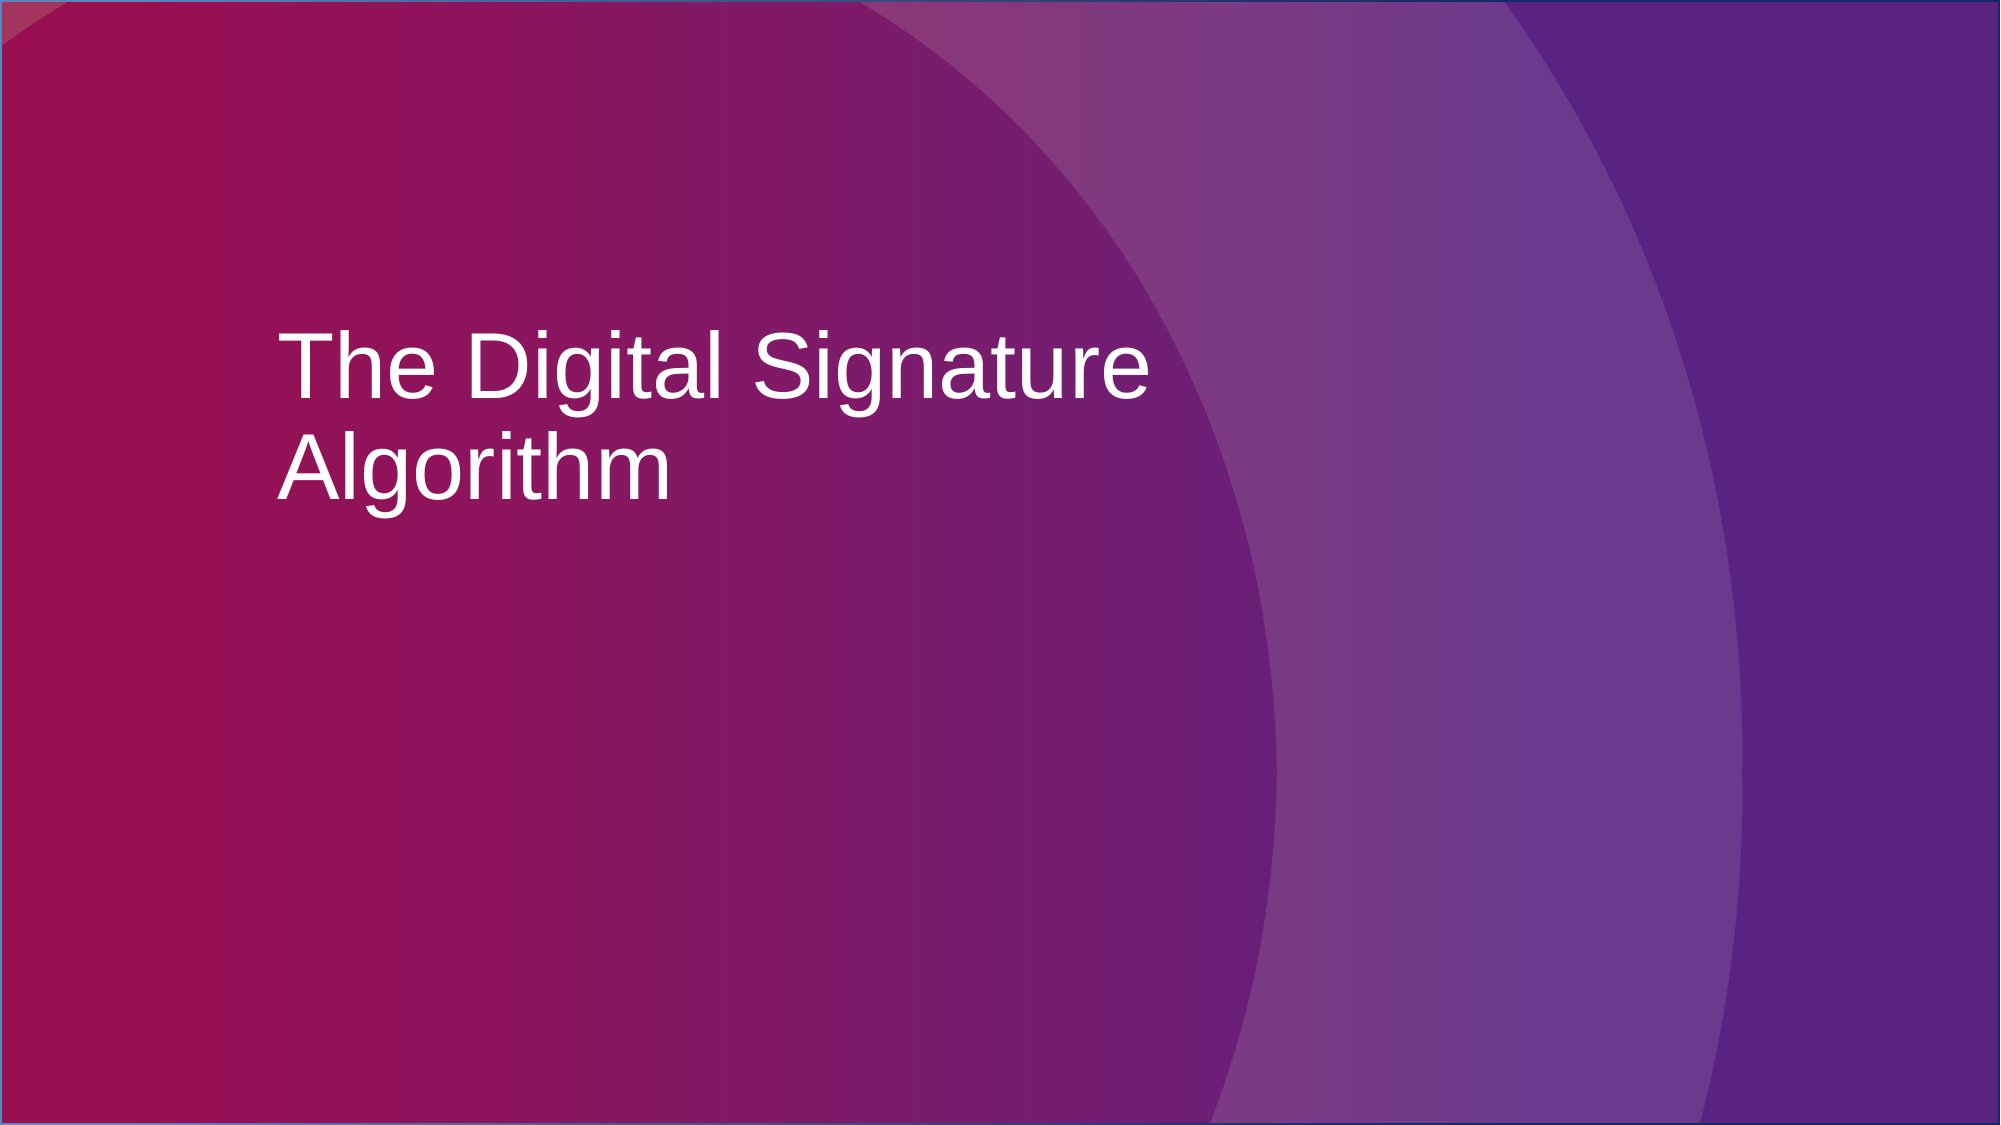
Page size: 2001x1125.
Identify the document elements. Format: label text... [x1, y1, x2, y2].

title The Digital Signature Algorithm [277, 280, 1162, 520]
picture [0, 0, 2000, 1125]
